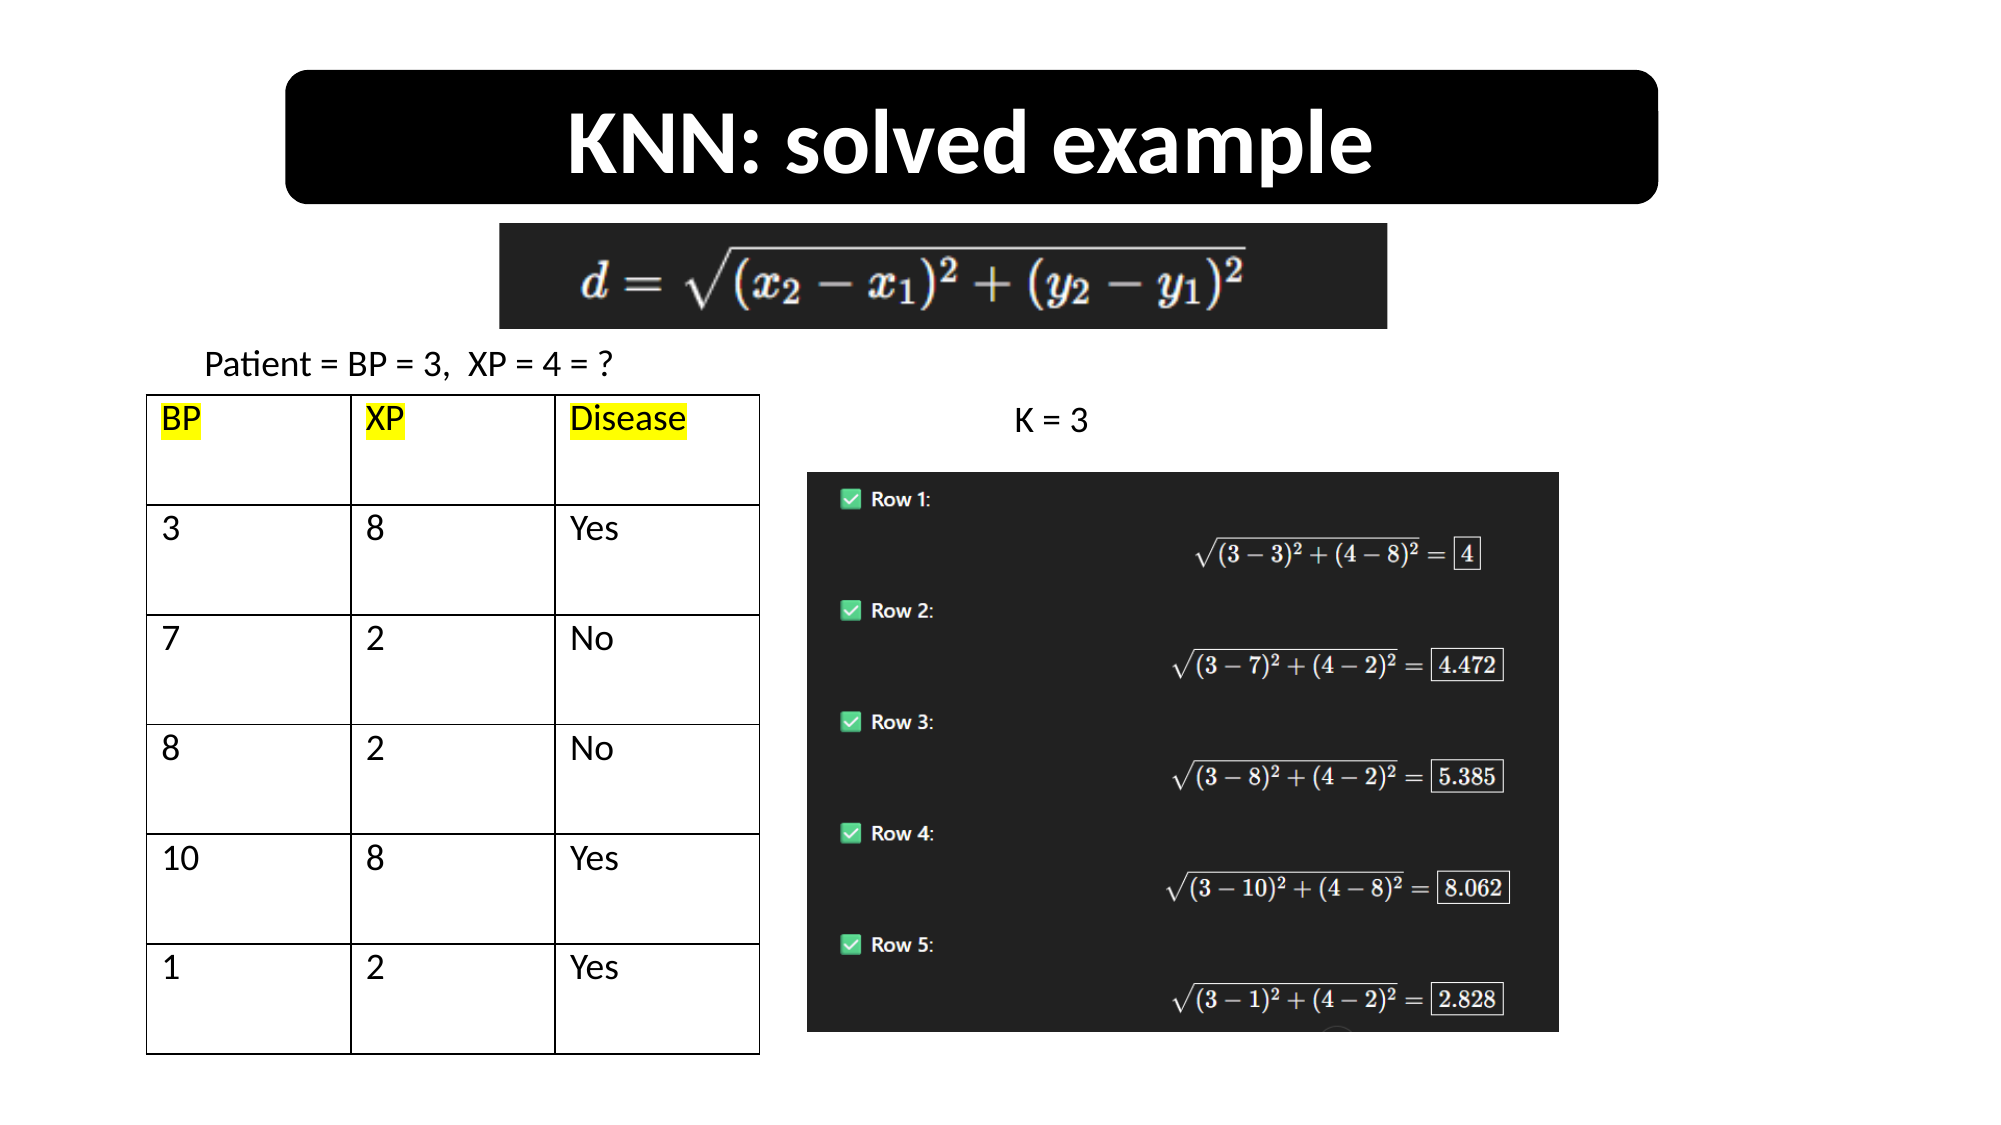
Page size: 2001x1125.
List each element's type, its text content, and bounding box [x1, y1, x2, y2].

table_cell 2 [352, 945, 554, 1053]
picture [807, 472, 1559, 1032]
picture [499, 223, 1388, 329]
table_cell 2 [352, 725, 554, 833]
table_cell No [556, 725, 759, 833]
table_cell 10 [147, 835, 350, 943]
table_header Disease [556, 396, 759, 504]
table_cell 3 [147, 506, 350, 614]
table_header XP [352, 396, 554, 504]
table_cell Yes [556, 835, 759, 943]
table_cell 2 [352, 616, 554, 724]
table_cell 1 [147, 945, 350, 1053]
text_box KNN: solved example [285, 69, 1659, 205]
table_cell Yes [556, 506, 759, 614]
table_cell Yes [556, 945, 759, 1053]
text_box K = 3 [999, 387, 1142, 448]
text_box Patient = BP = 3, XP = 4 = ? [189, 331, 1053, 392]
table_cell 8 [352, 506, 554, 614]
table_header BP [147, 396, 350, 504]
table_cell 8 [147, 725, 350, 833]
table_cell No [556, 616, 759, 724]
table_cell 8 [352, 835, 554, 943]
table_cell 7 [147, 616, 350, 724]
